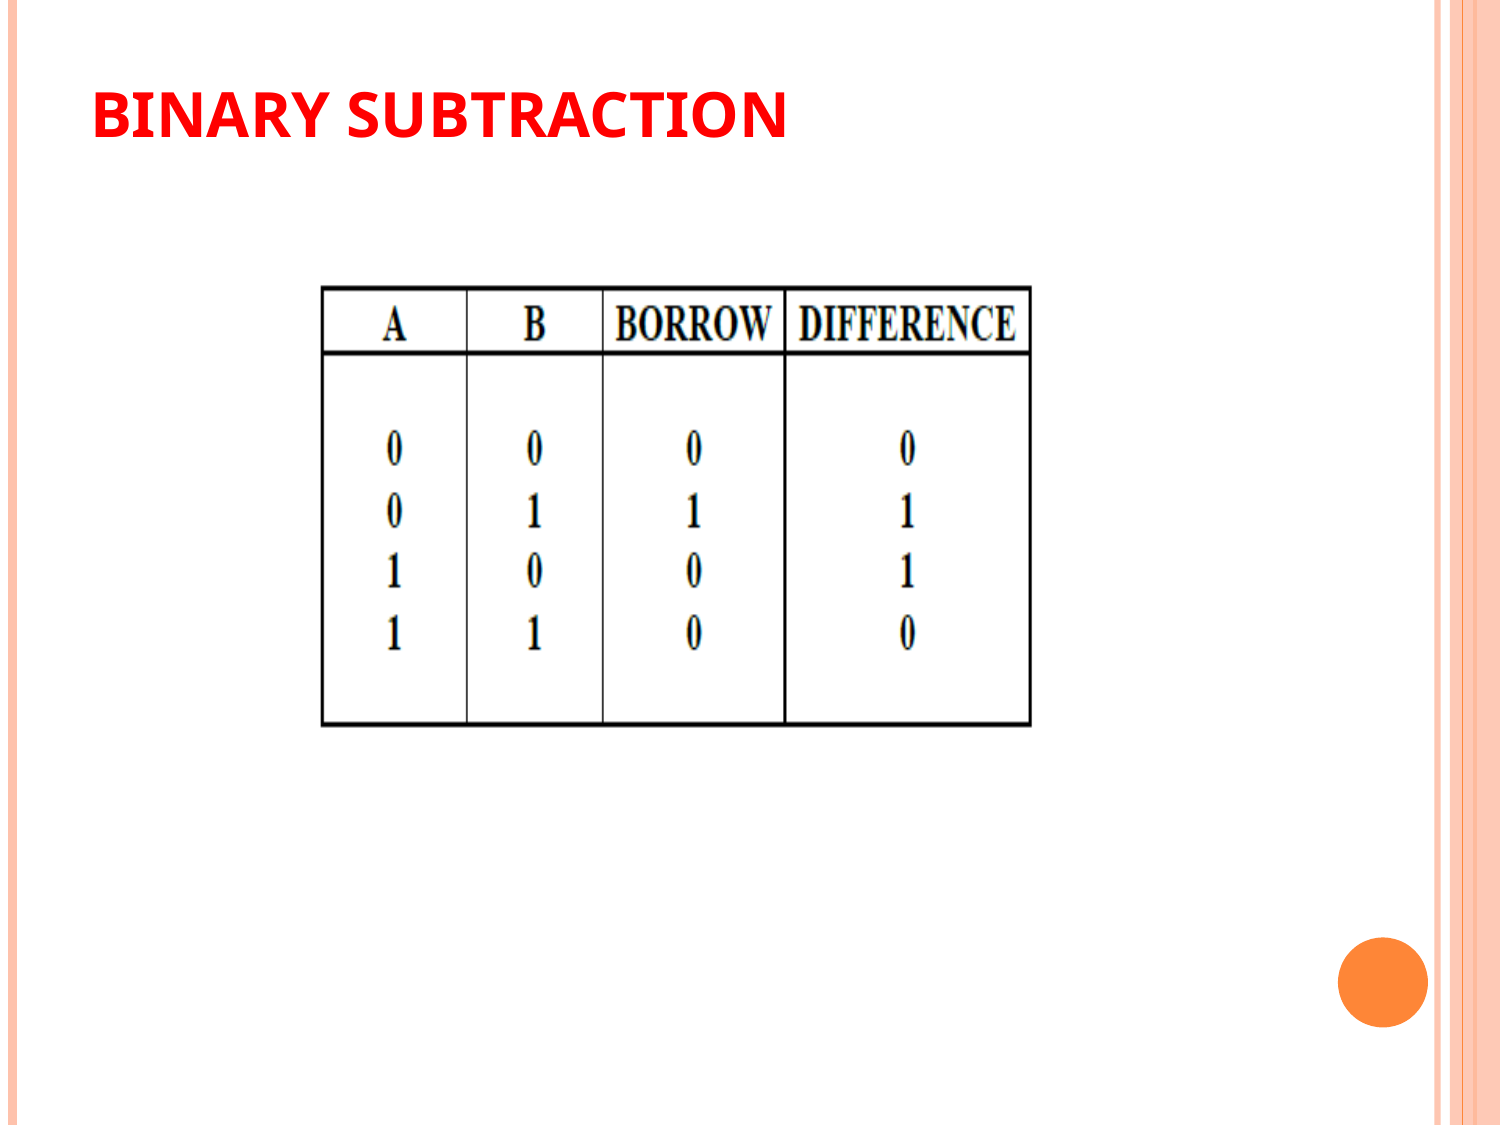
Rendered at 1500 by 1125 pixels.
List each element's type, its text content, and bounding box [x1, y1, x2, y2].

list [306, 274, 1069, 840]
title Binary Subtraction [75, 45, 1300, 233]
